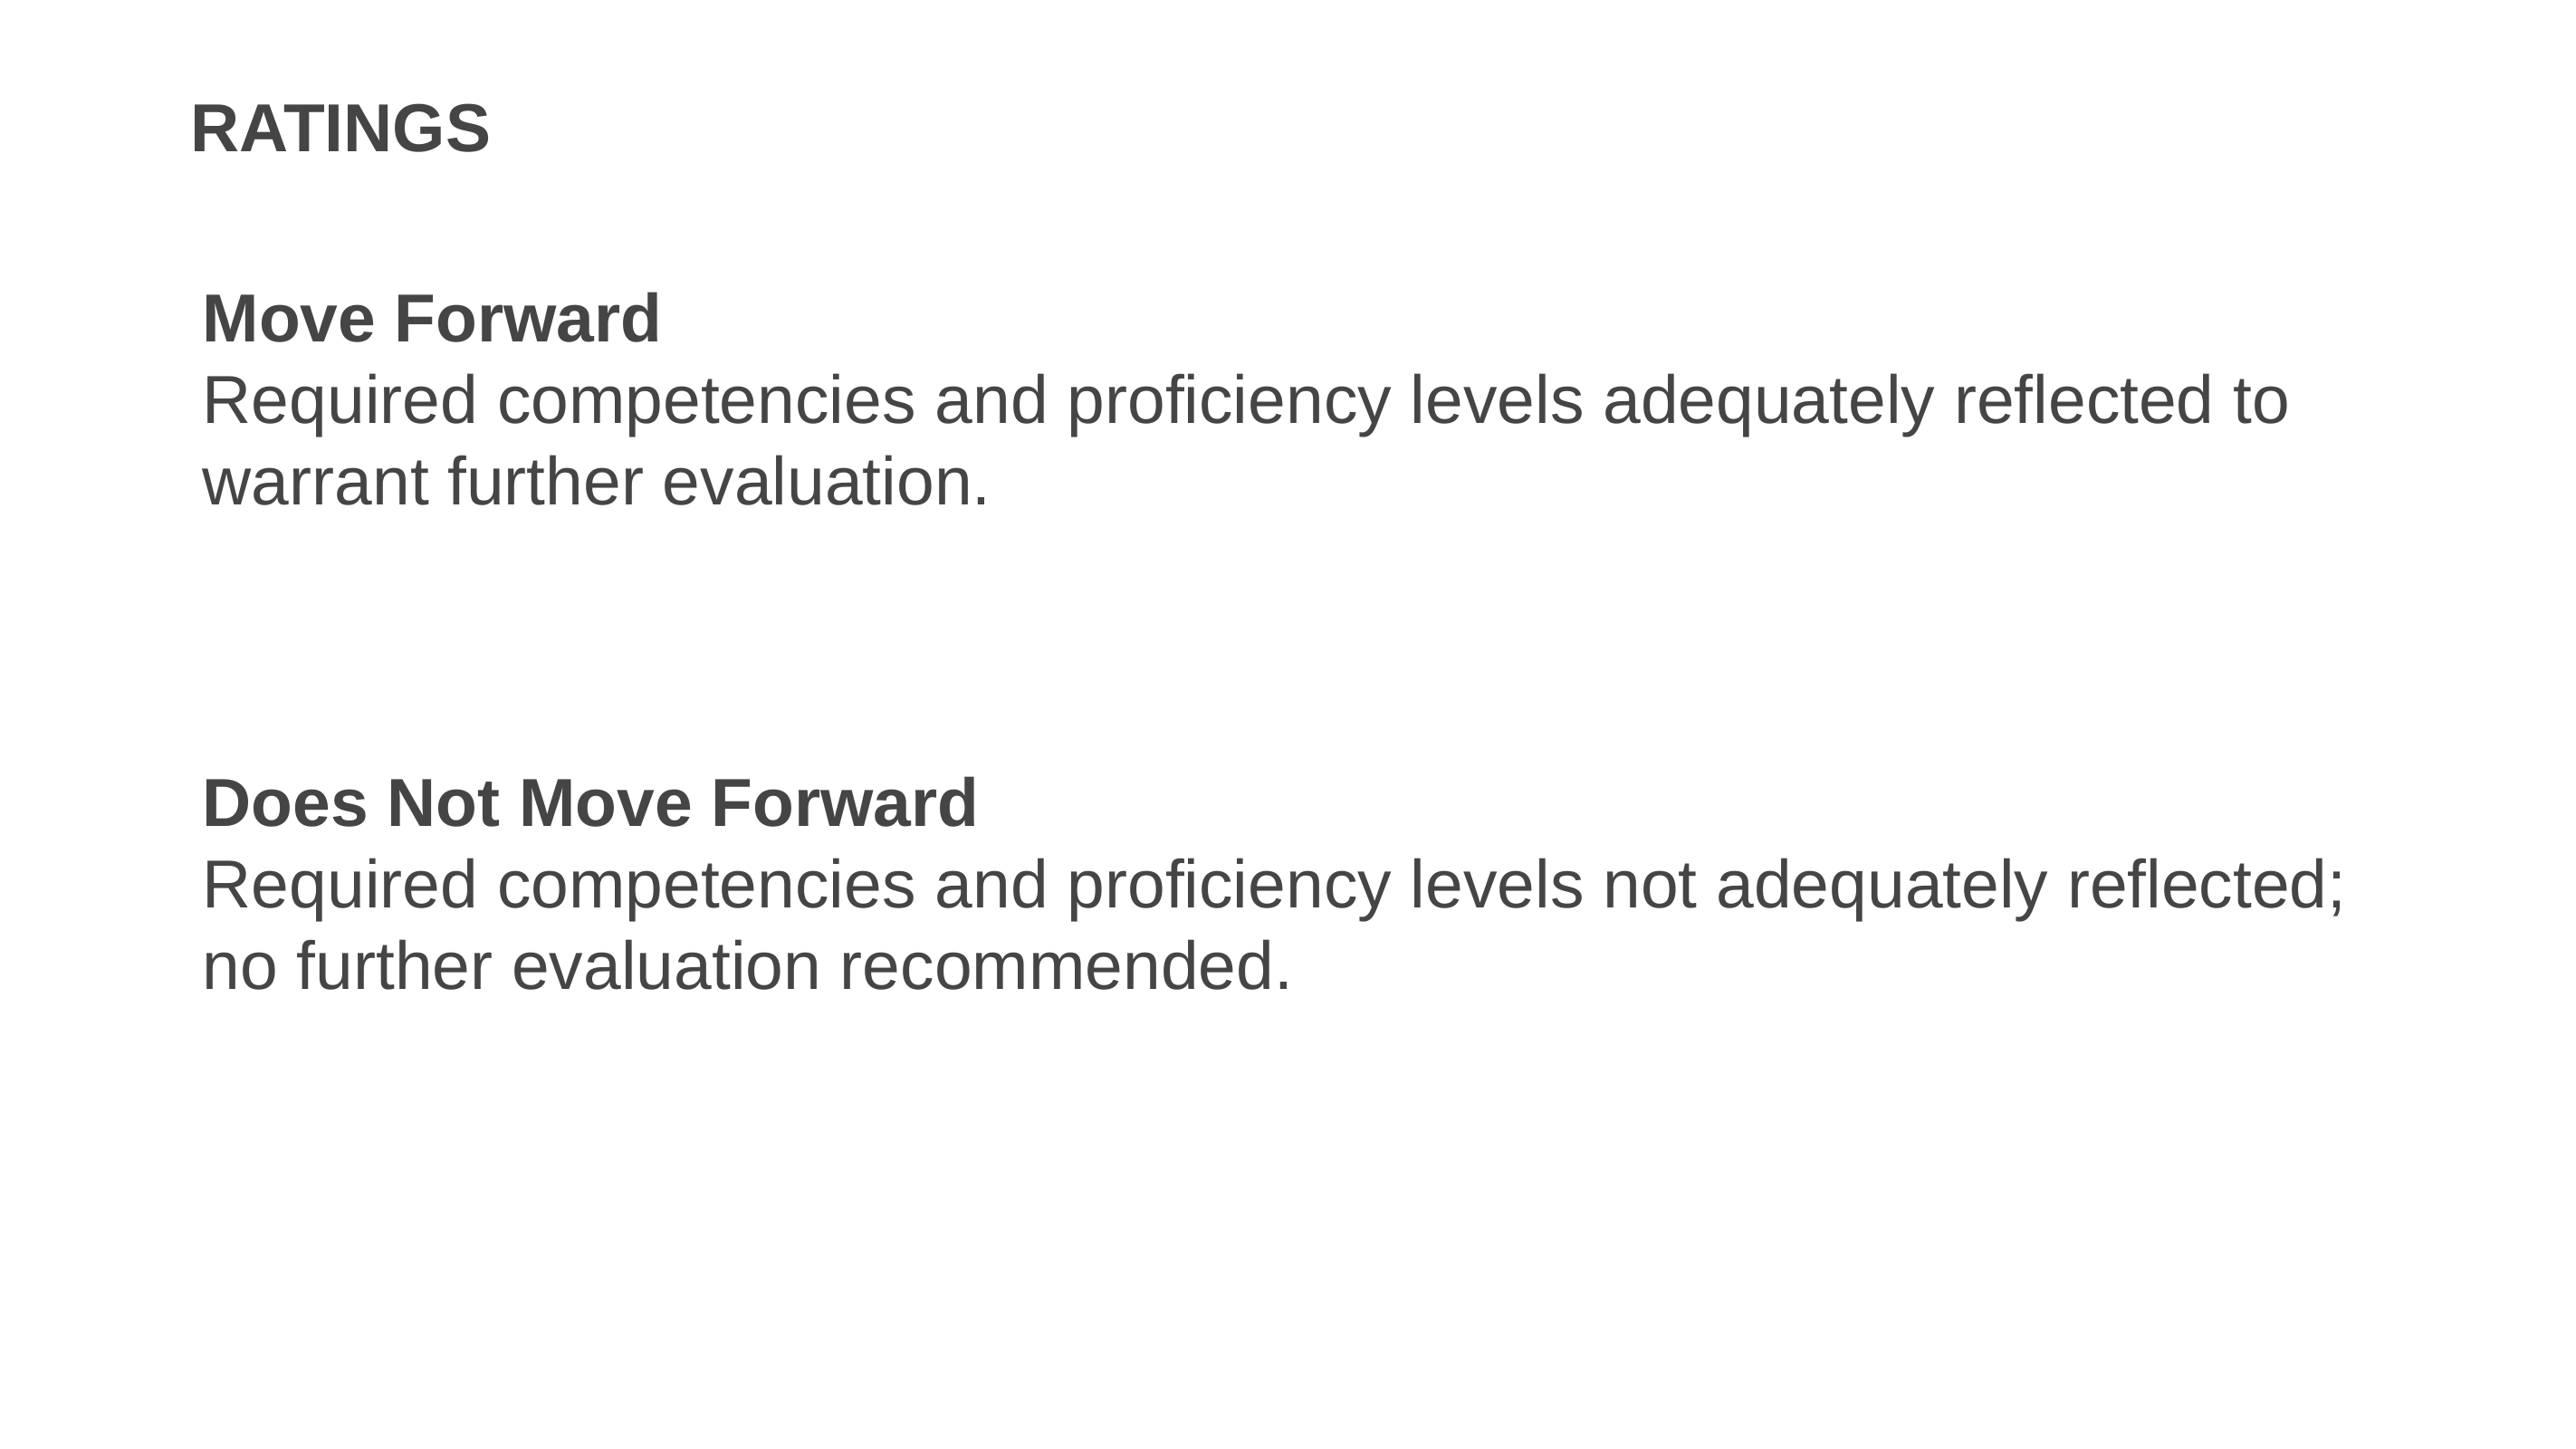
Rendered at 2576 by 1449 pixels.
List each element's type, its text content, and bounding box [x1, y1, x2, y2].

title Ratings [177, 77, 2399, 269]
list Move Forward Required competencies and proficiency levels adequately reflected to warrant further evaluation. Does Not Move Forward Required competencies and proficiency levels not adequately reflected; no further evaluation recommended. [177, 273, 2399, 1333]
